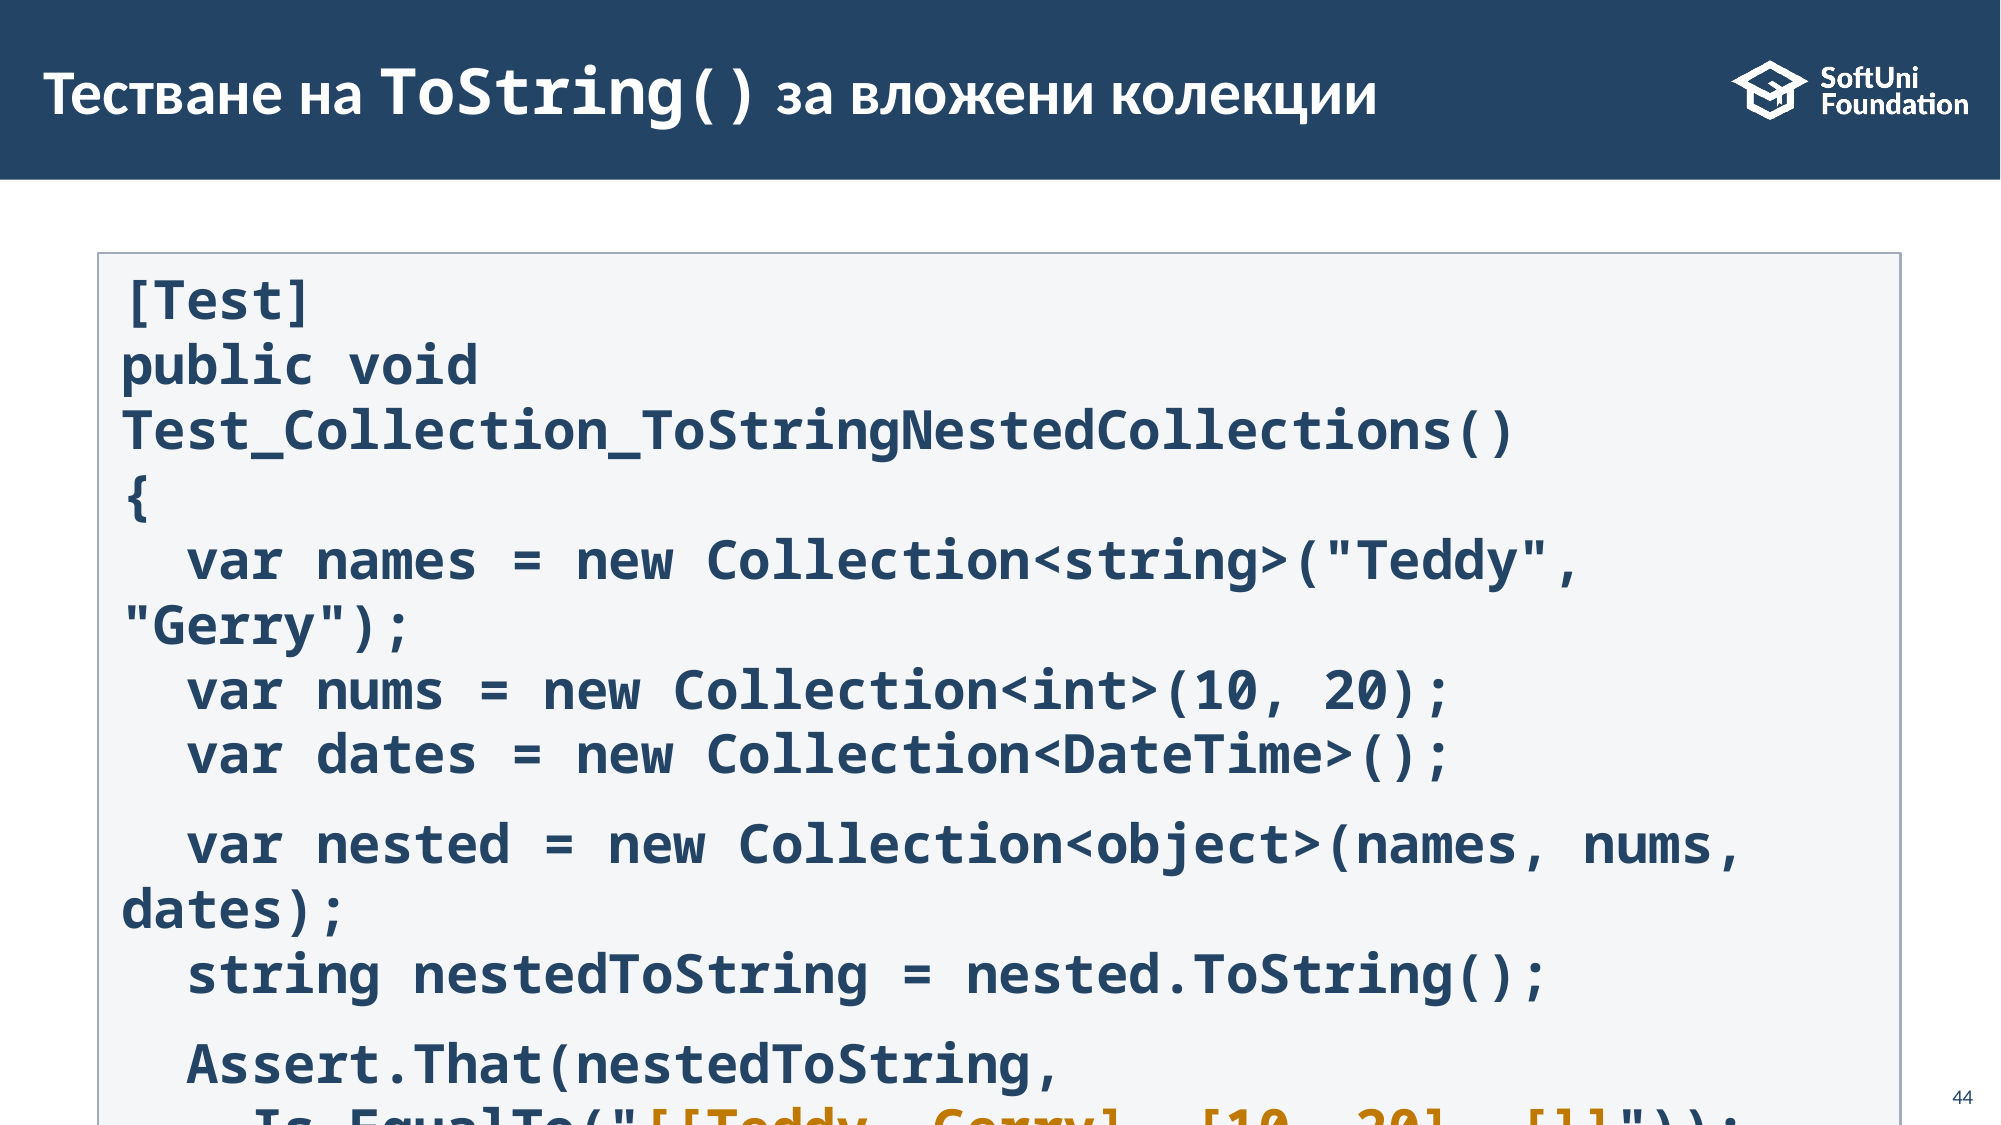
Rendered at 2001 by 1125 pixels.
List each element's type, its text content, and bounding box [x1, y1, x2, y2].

slide_number 44 [1927, 1067, 1989, 1117]
picture [1731, 60, 1968, 120]
text_box [Test] public void Test_Collection_ToStringNestedCollections() { var names = new Collection<string>("Teddy", "Gerry"); var nums = new Collection<int>(10, 20); var dates = new Collection<DateTime>(); var nested = new Collection<object>(names, nums, dates); string nestedToString = nested.ToString(); Assert.That(nestedToString, Is.EqualTo("[[Teddy, Gerry], [10, 20], []]")); } [97, 253, 1901, 1125]
title Тестване на ToString() за вложени колекции [26, 16, 1621, 162]
